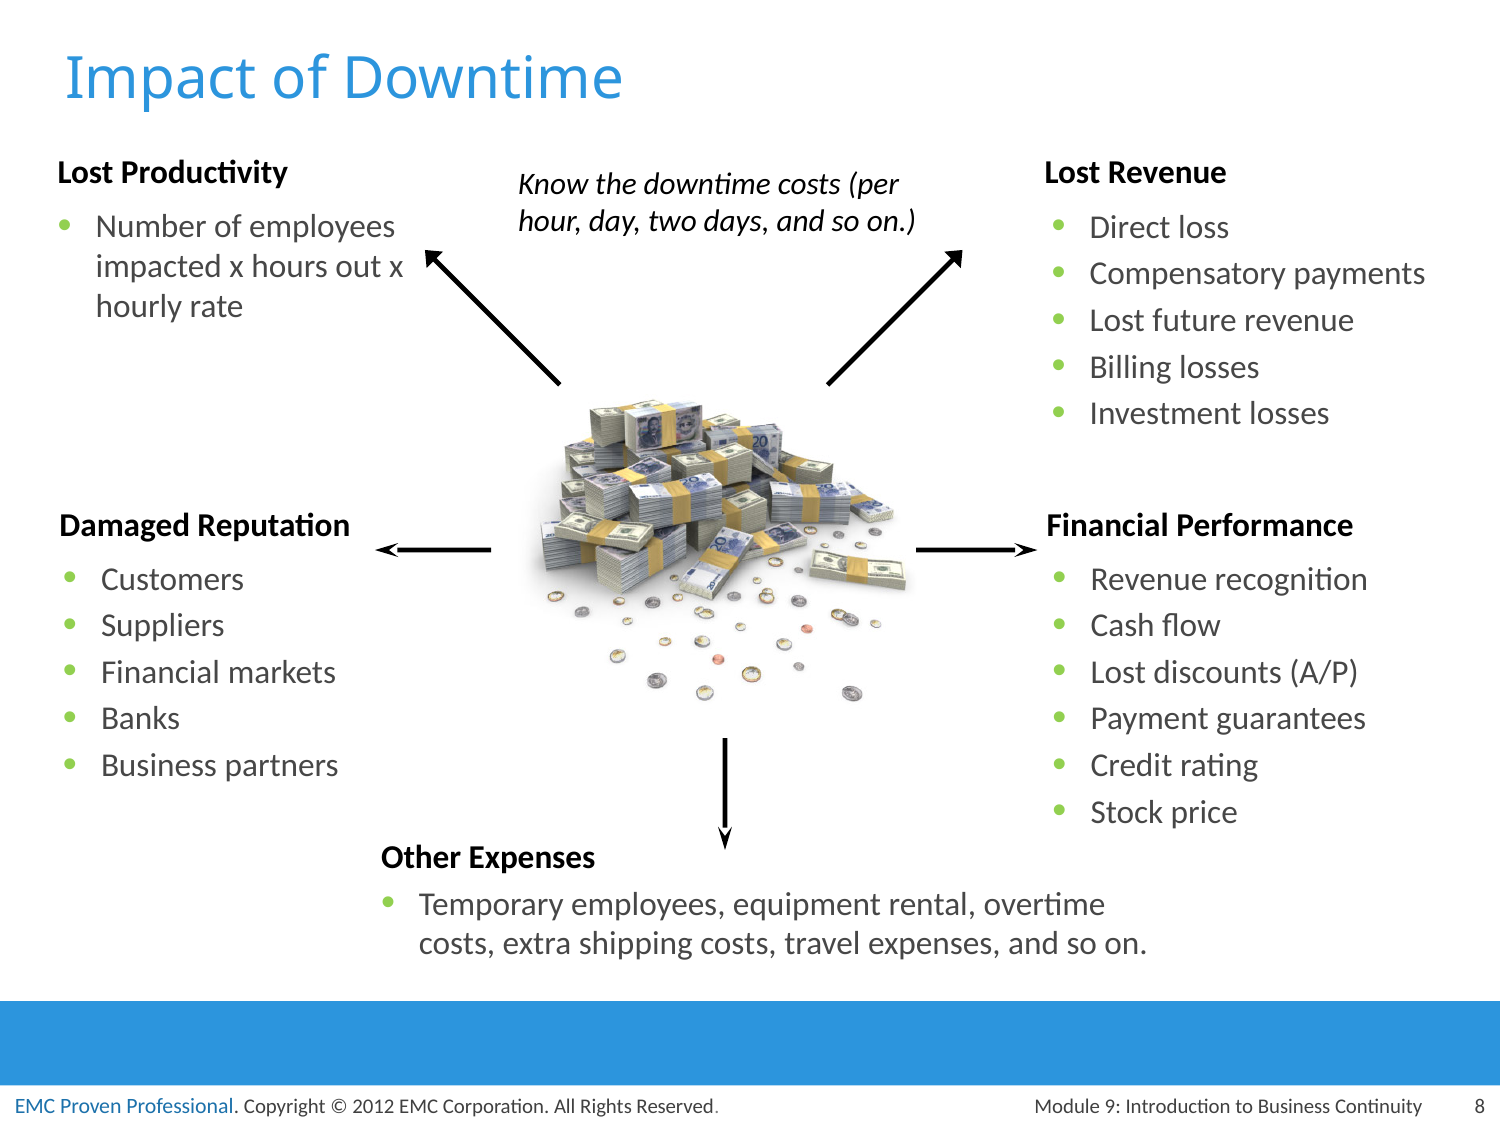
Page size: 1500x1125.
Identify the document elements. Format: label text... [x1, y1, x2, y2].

footer Module 9: Introduction to Business Continuity [750, 1087, 1438, 1125]
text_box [43, 142, 1465, 972]
title Impact of Downtime [49, 12, 1438, 138]
slide_number 8 [1438, 1087, 1500, 1125]
